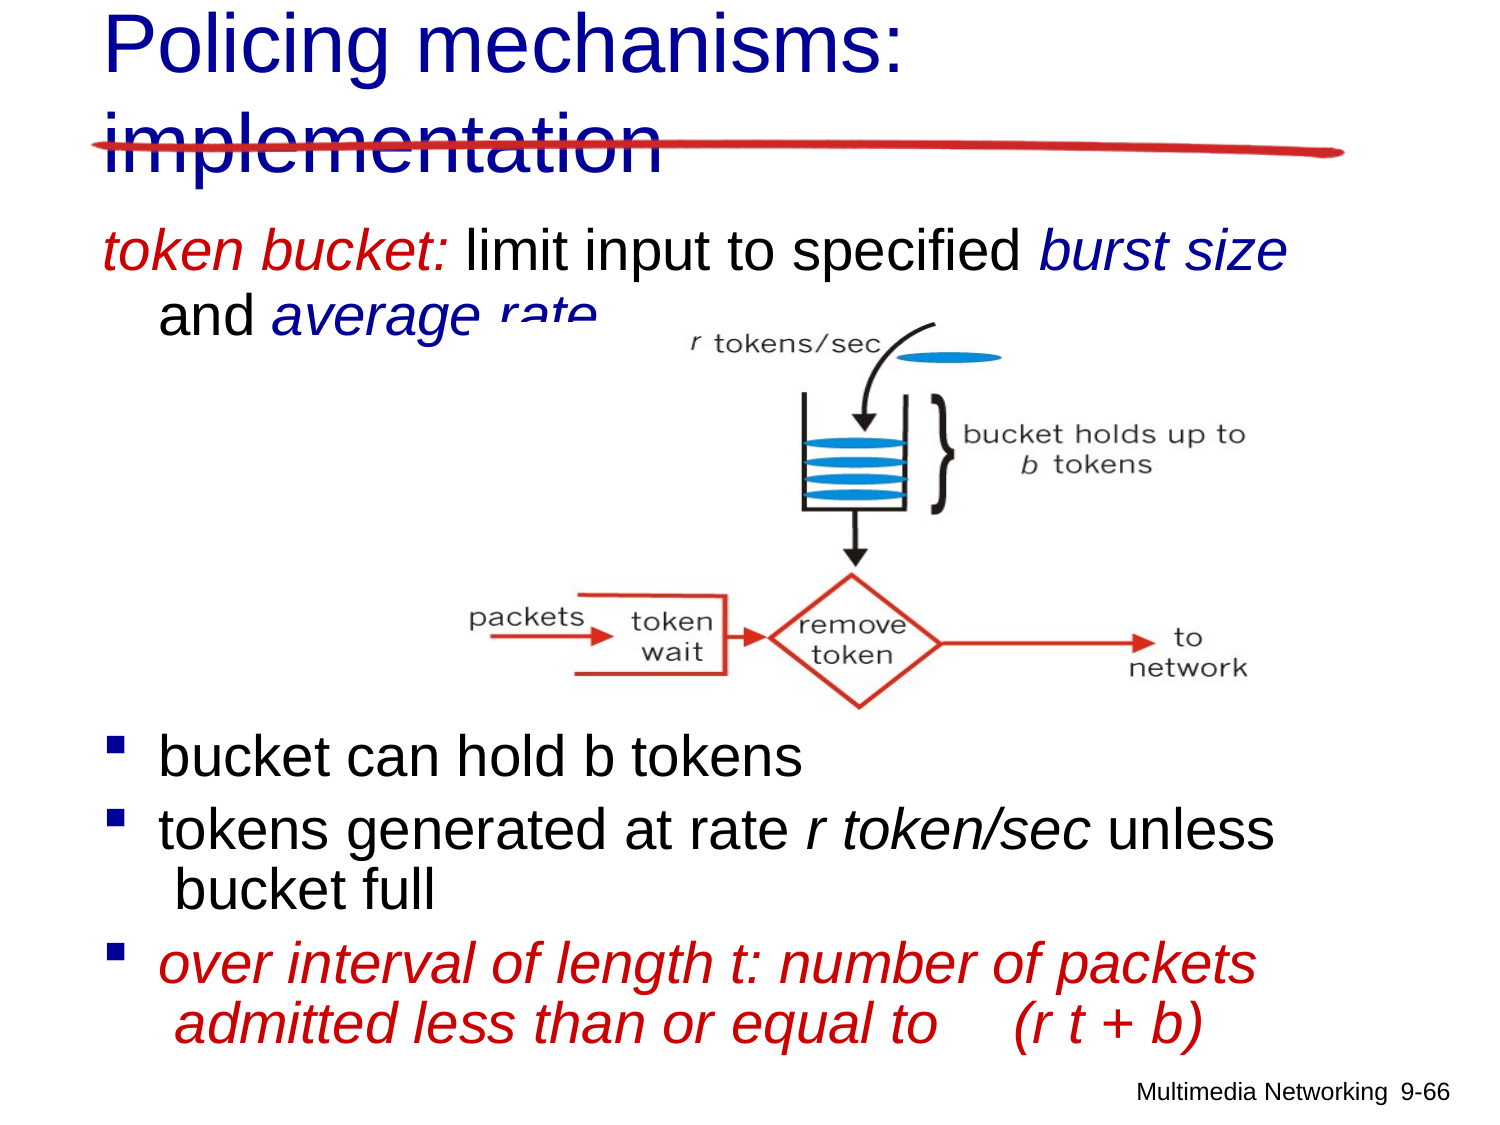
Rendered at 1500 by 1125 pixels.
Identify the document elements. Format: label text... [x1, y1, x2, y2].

title Policing mechanisms: implementation [100, 0, 1235, 135]
text_box [468, 322, 1248, 710]
text_box token bucket: limit input to specified burst size and average rate [100, 215, 1293, 347]
title Policing mechanisms: implementation [100, 164, 1235, 190]
text_box [85, 135, 1360, 164]
text_box bucket can hold b tokens tokens generated at rate r token/sec unless bucket full over interval of length t: number of packets admitted less than or equal to (r t + b) [100, 715, 1281, 1056]
slide_number Multimedia Networking 9-69 [1134, 1075, 1458, 1125]
